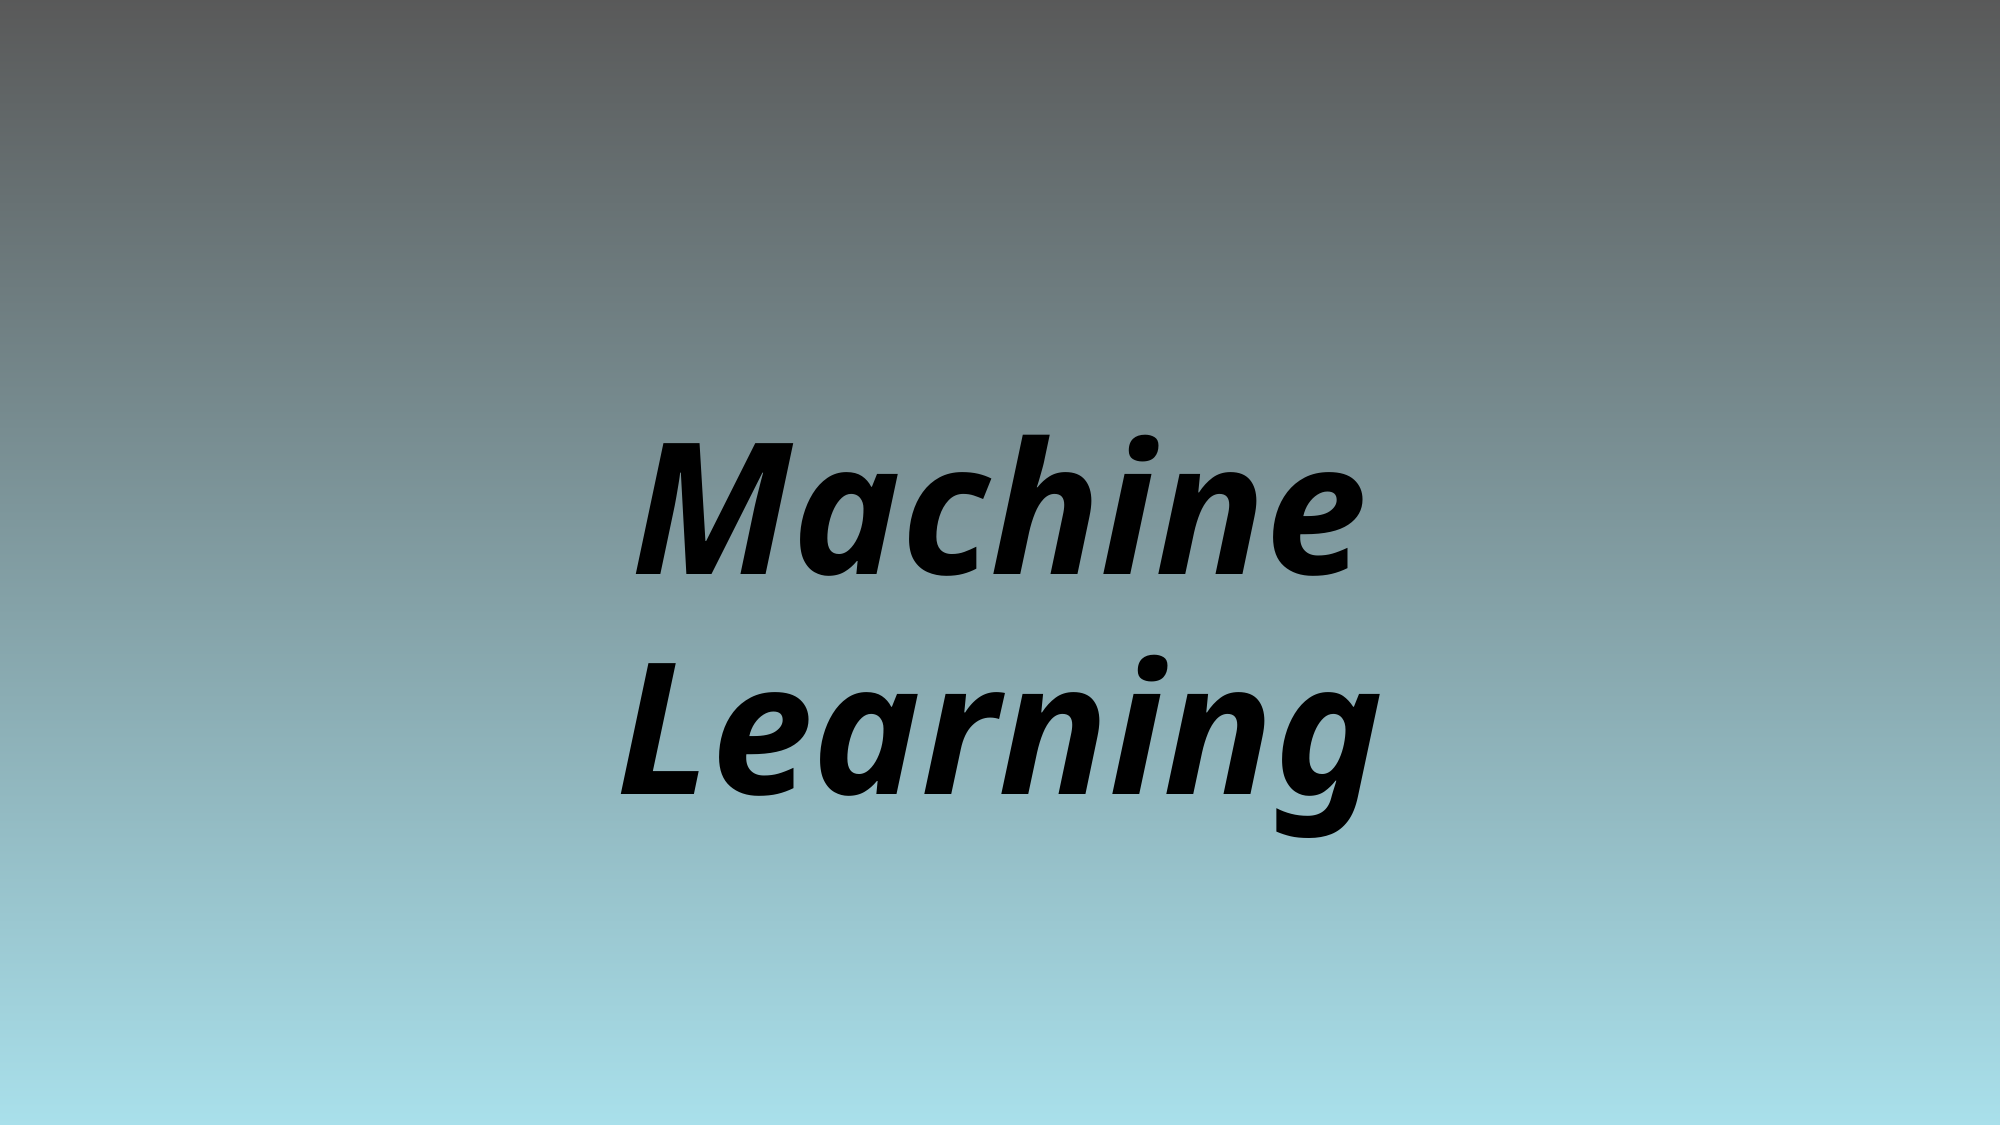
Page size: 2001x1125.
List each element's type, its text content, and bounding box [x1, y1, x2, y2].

text_box Machine Learning [303, 384, 1697, 839]
